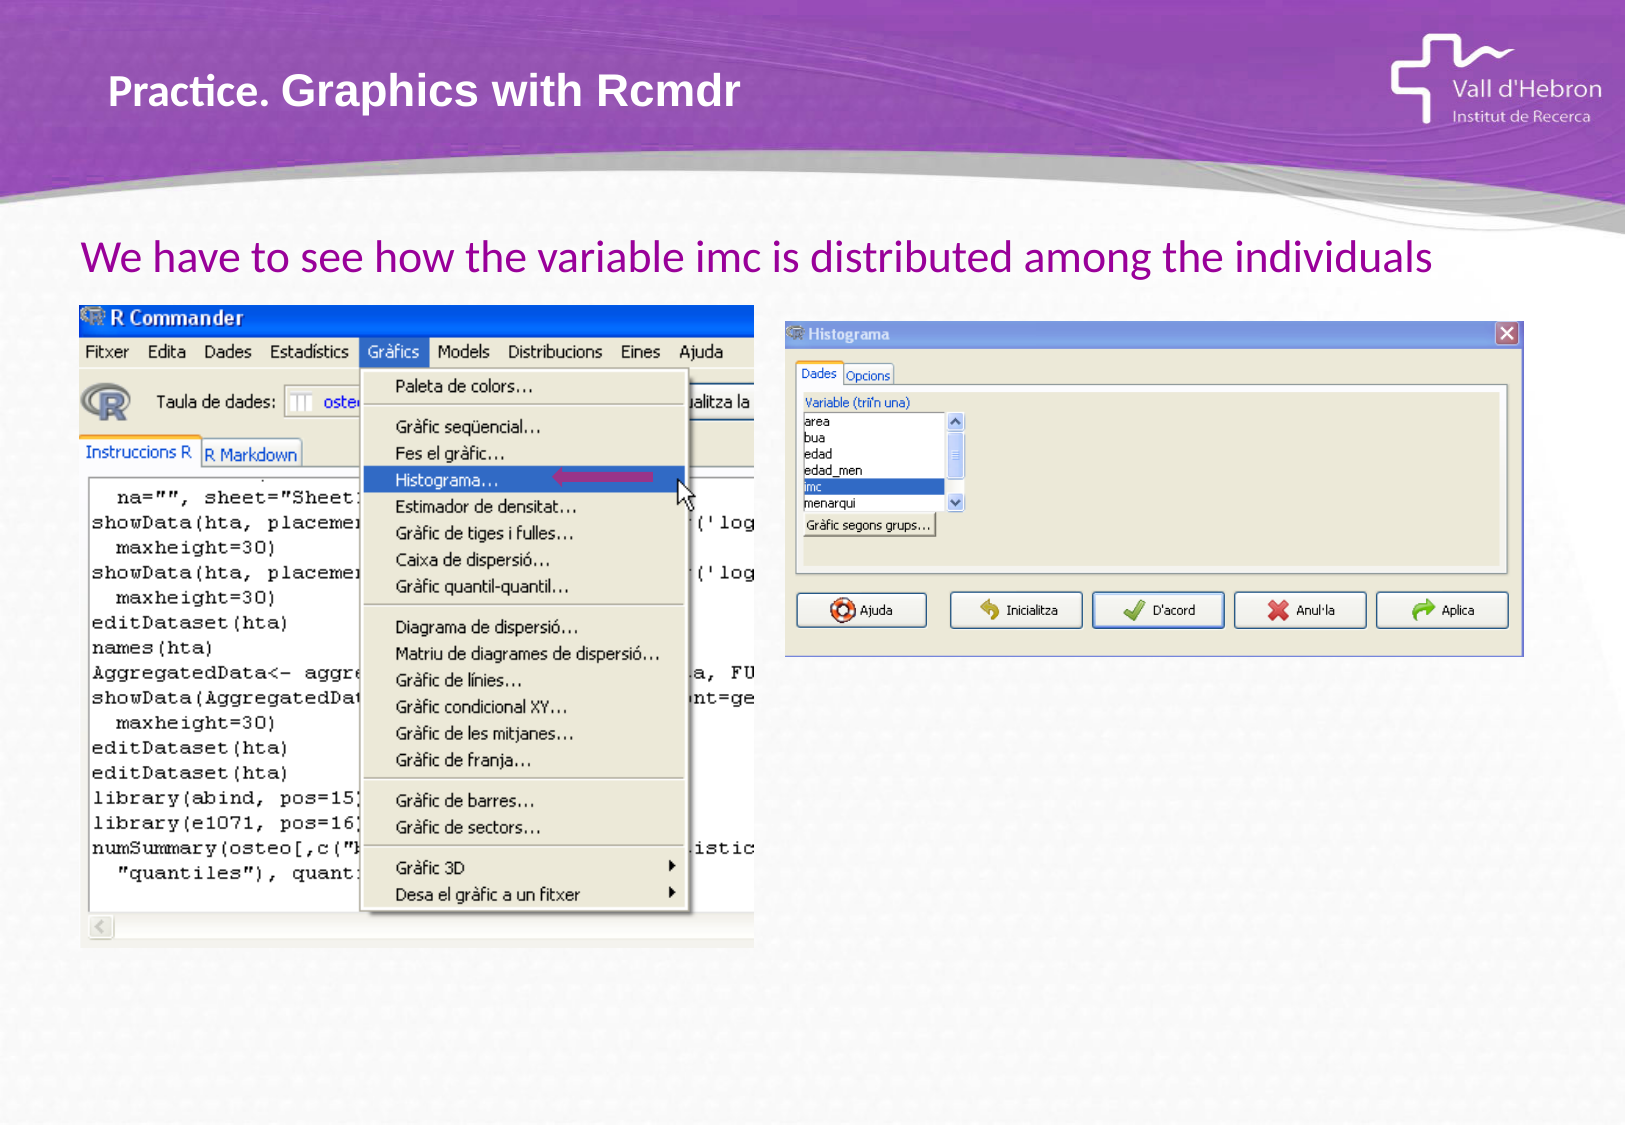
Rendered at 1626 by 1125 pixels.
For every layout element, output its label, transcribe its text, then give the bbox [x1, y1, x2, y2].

text_box We have to see how the variable imc is distributed among the individuals [65, 218, 1471, 289]
picture [0, 0, 1625, 1125]
text_box Practice. Graphics with Rcmdr [93, 53, 1164, 124]
